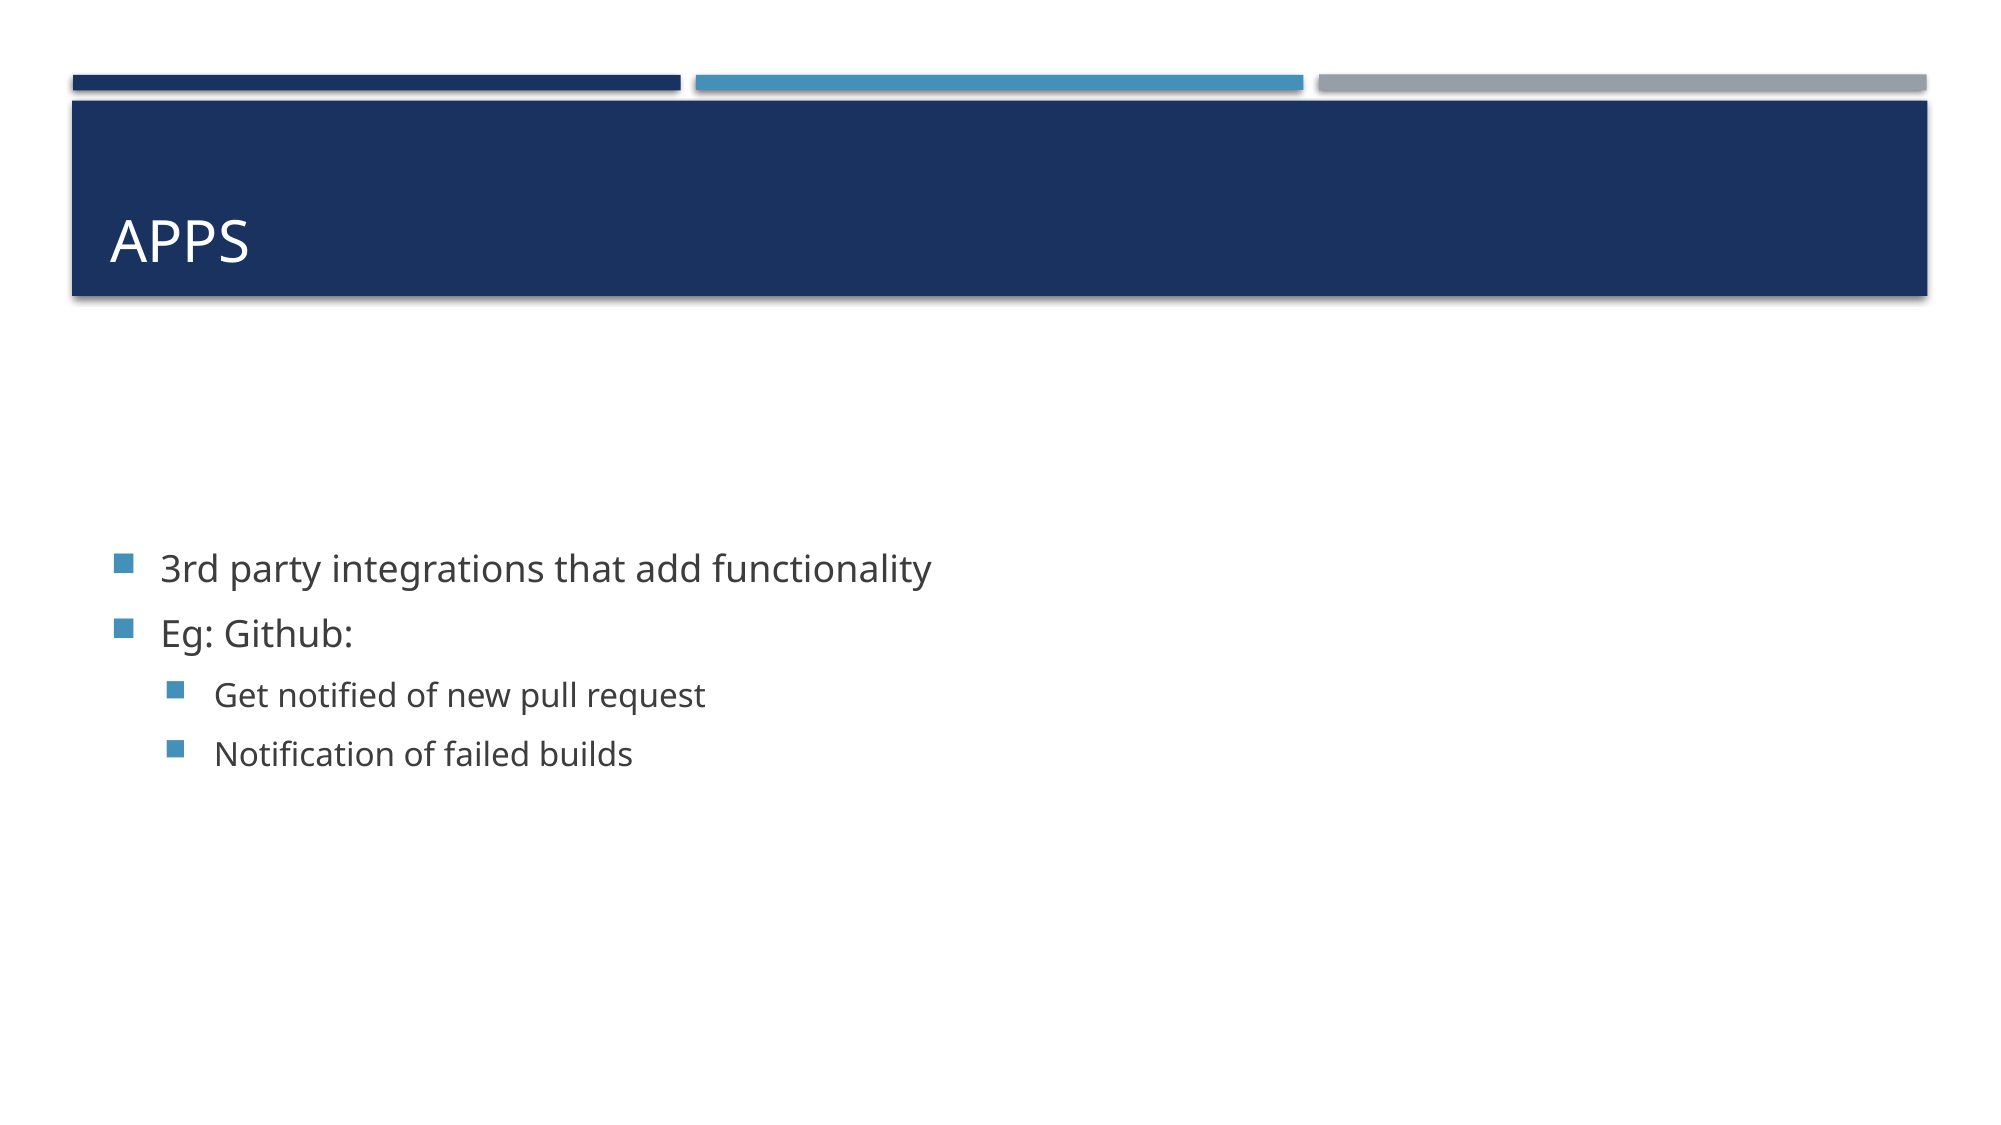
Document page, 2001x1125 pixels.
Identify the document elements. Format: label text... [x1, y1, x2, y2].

list 3rd party integrations that add functionality Eg: Github: Get notified of new pull request Notification of failed builds [95, 357, 1905, 962]
title Apps [95, 115, 1905, 282]
